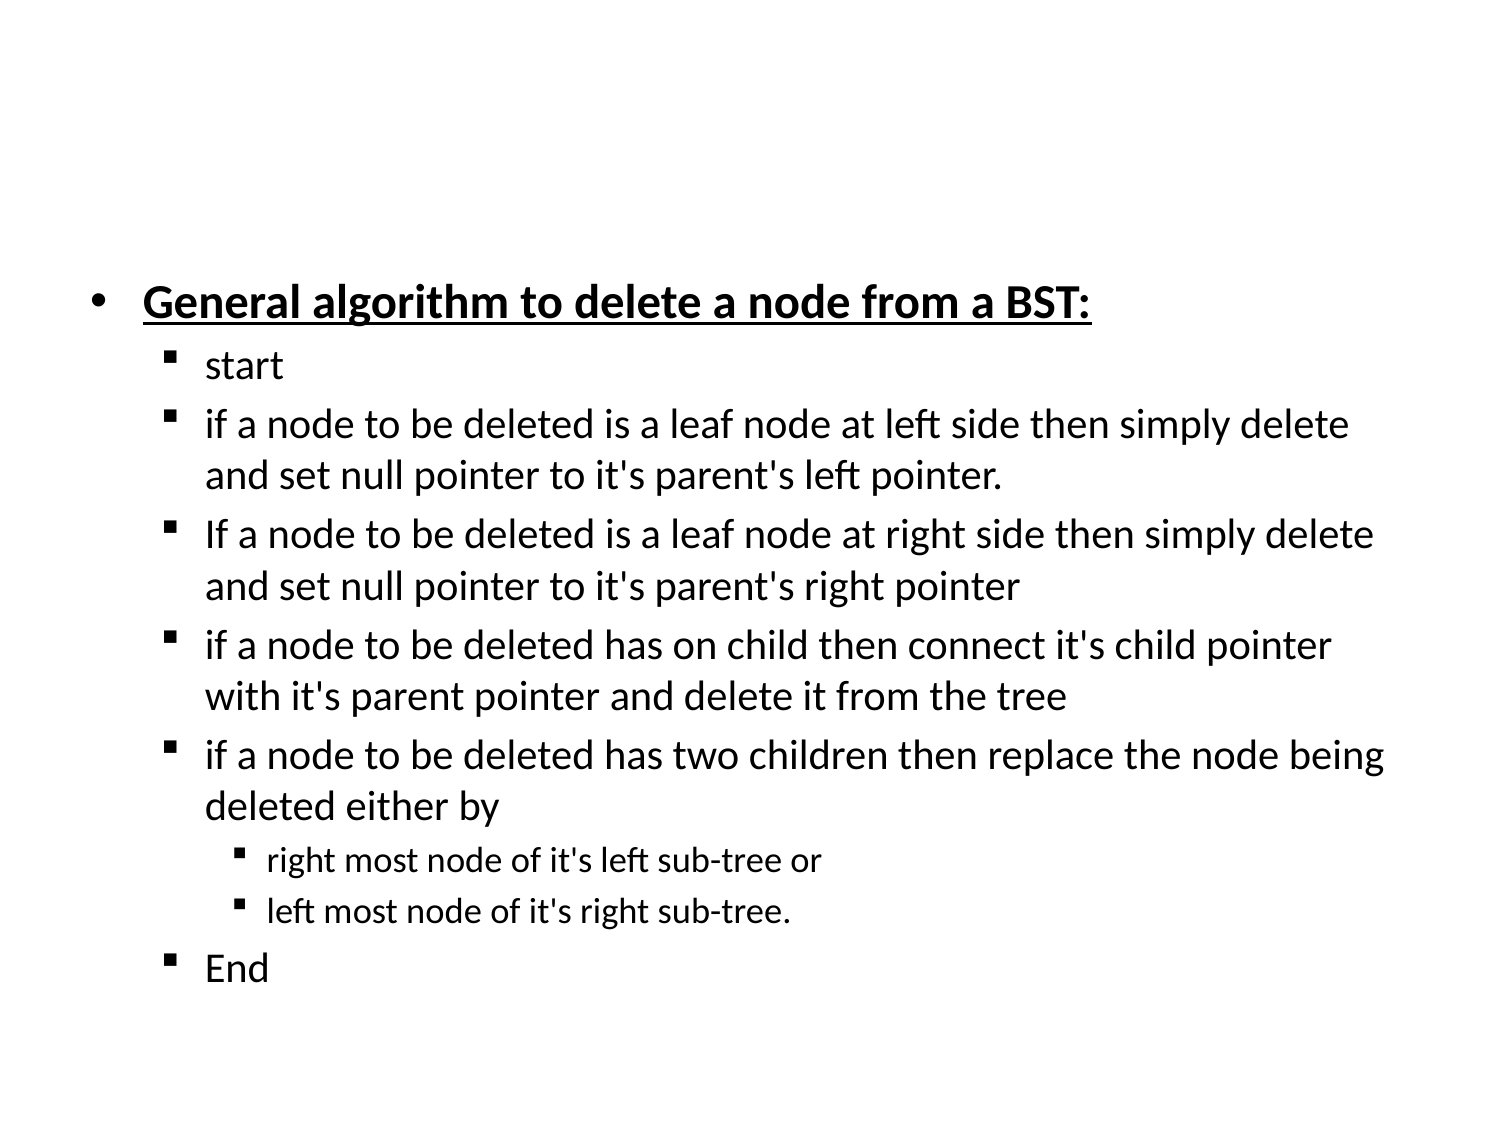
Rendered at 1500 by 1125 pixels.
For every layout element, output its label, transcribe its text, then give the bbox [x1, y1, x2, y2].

list General algorithm to delete a node from a BST: start if a node to be deleted is a leaf node at left side then simply delete and set null pointer to it's parent's left pointer. If a node to be deleted is a leaf node at right side then simply delete and set null pointer to it's parent's right pointer if a node to be deleted has on child then connect it's child pointer with it's parent pointer and delete it from the tree if a node to be deleted has two children then replace the node being deleted either by right most node of it's left sub-tree or left most node of it's right sub-tree. End [75, 262, 1425, 1005]
